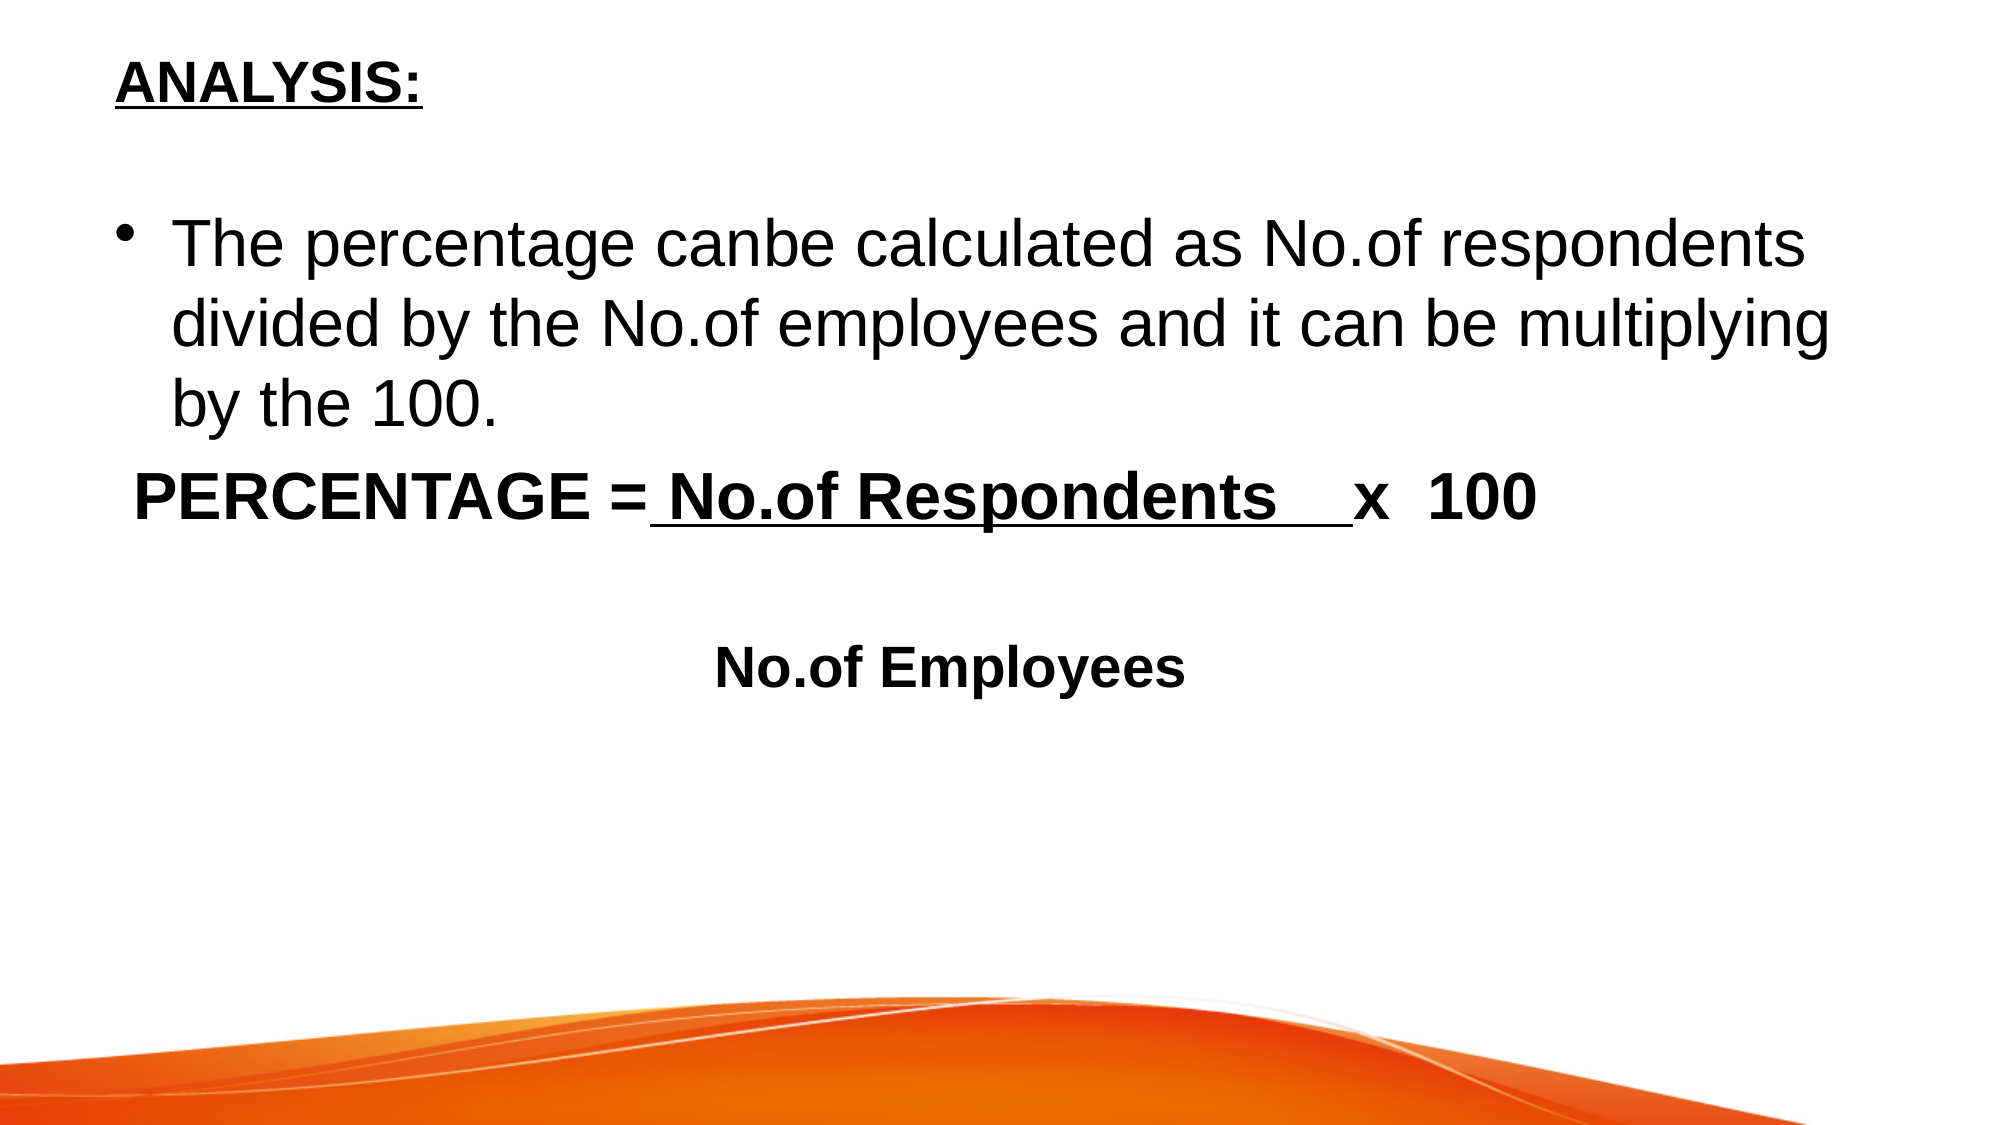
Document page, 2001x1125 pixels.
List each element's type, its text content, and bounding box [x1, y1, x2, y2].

title ANALYSIS: [99, 30, 1901, 127]
list The percentage canbe calculated as No.of respondents divided by the No.of employees and it can be multiplying by the 100. PERCENTAGE = No.of Respondents x 100 No.of Employees [99, 192, 1901, 1006]
picture [0, 0, 2000, 1125]
